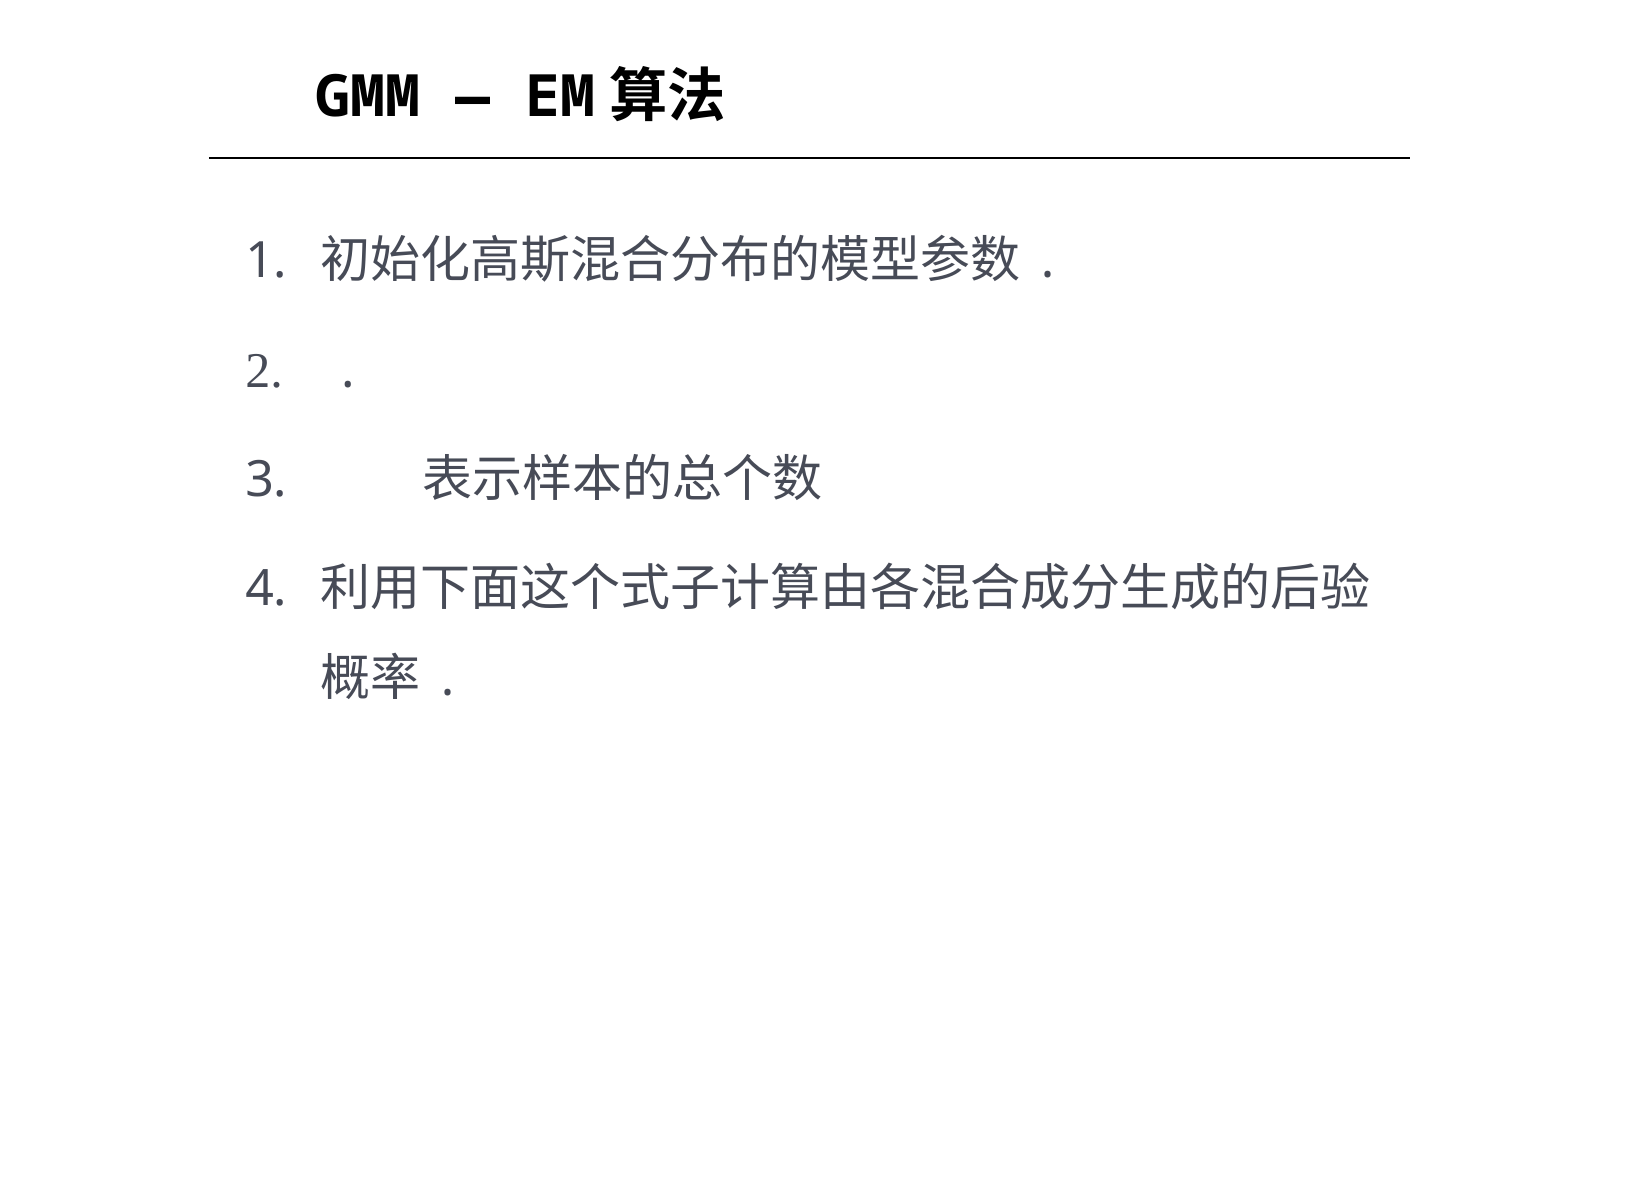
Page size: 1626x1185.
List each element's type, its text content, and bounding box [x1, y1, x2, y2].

text_box GMM — EM算法 [300, 50, 1282, 136]
